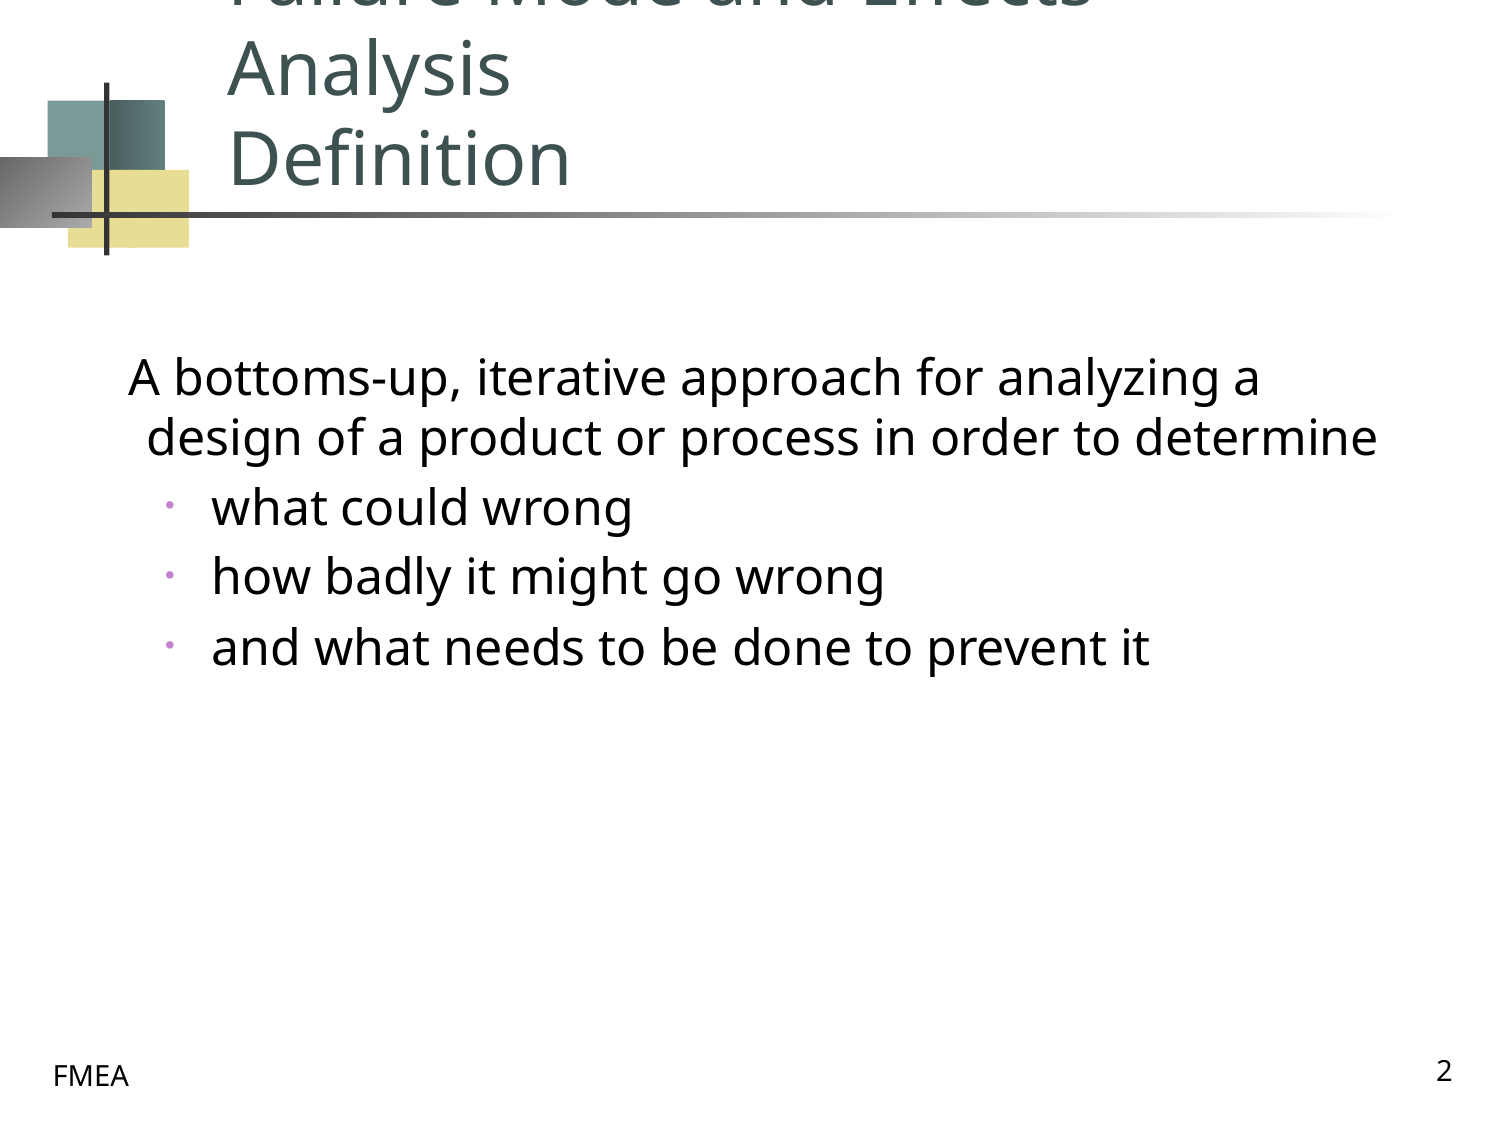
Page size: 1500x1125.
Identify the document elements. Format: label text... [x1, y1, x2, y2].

slide_number 2 [1154, 1023, 1468, 1100]
slide_number FMEA [37, 1024, 351, 1101]
title Failure Mode and Effects Analysis Definition [212, 62, 1379, 208]
list A bottoms-up, iterative approach for analyzing a design of a product or process in order to determine what could wrong how badly it might go wrong and what needs to be done to prevent it [75, 337, 1400, 775]
